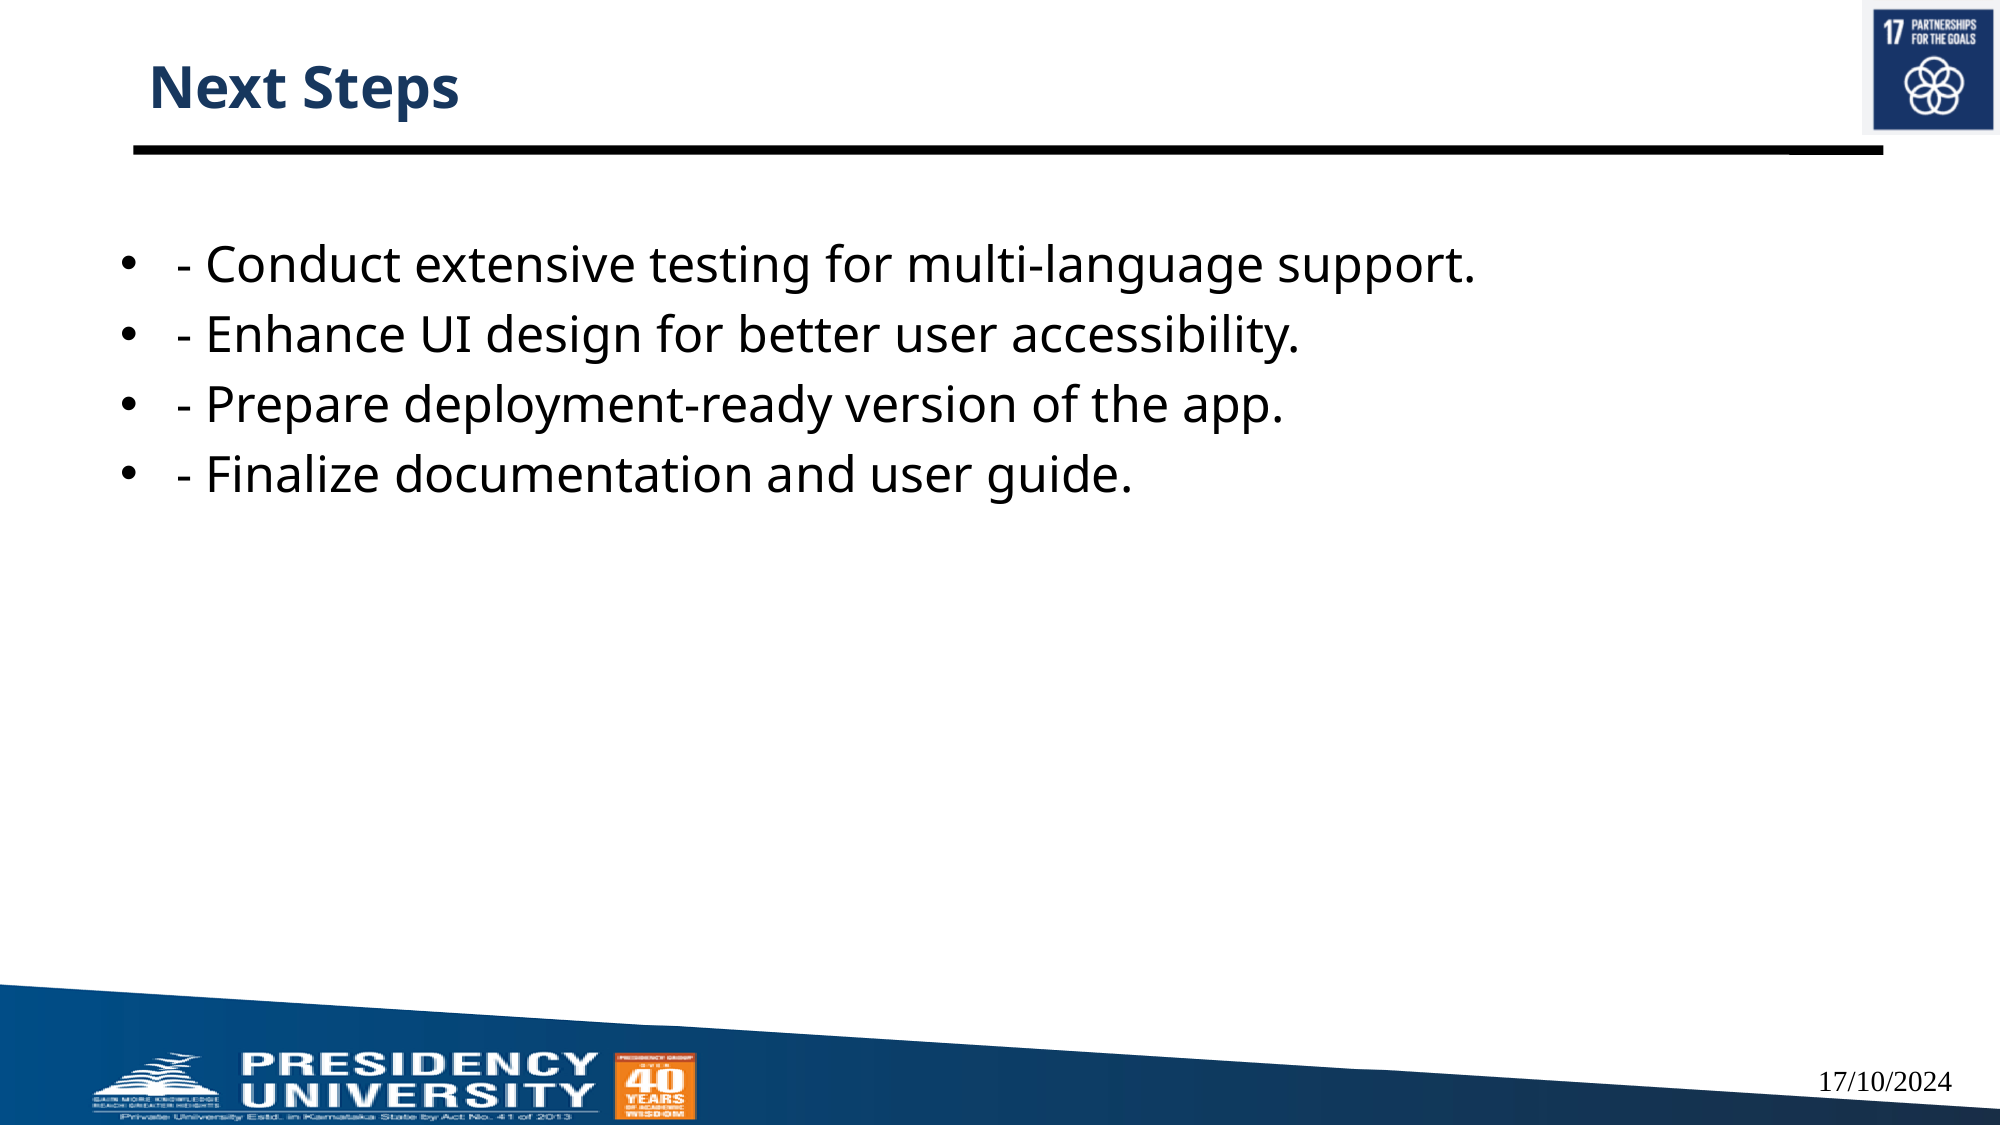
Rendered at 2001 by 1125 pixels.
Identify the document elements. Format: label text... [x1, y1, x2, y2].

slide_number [1500, 1049, 1968, 1110]
list - Conduct extensive testing for multi-language support. - Enhance UI design for better user accessibility. - Prepare deployment-ready version of the app. - Finalize documentation and user guide. [105, 41, 1986, 695]
picture [0, 982, 2000, 1125]
picture [1861, 0, 2000, 135]
